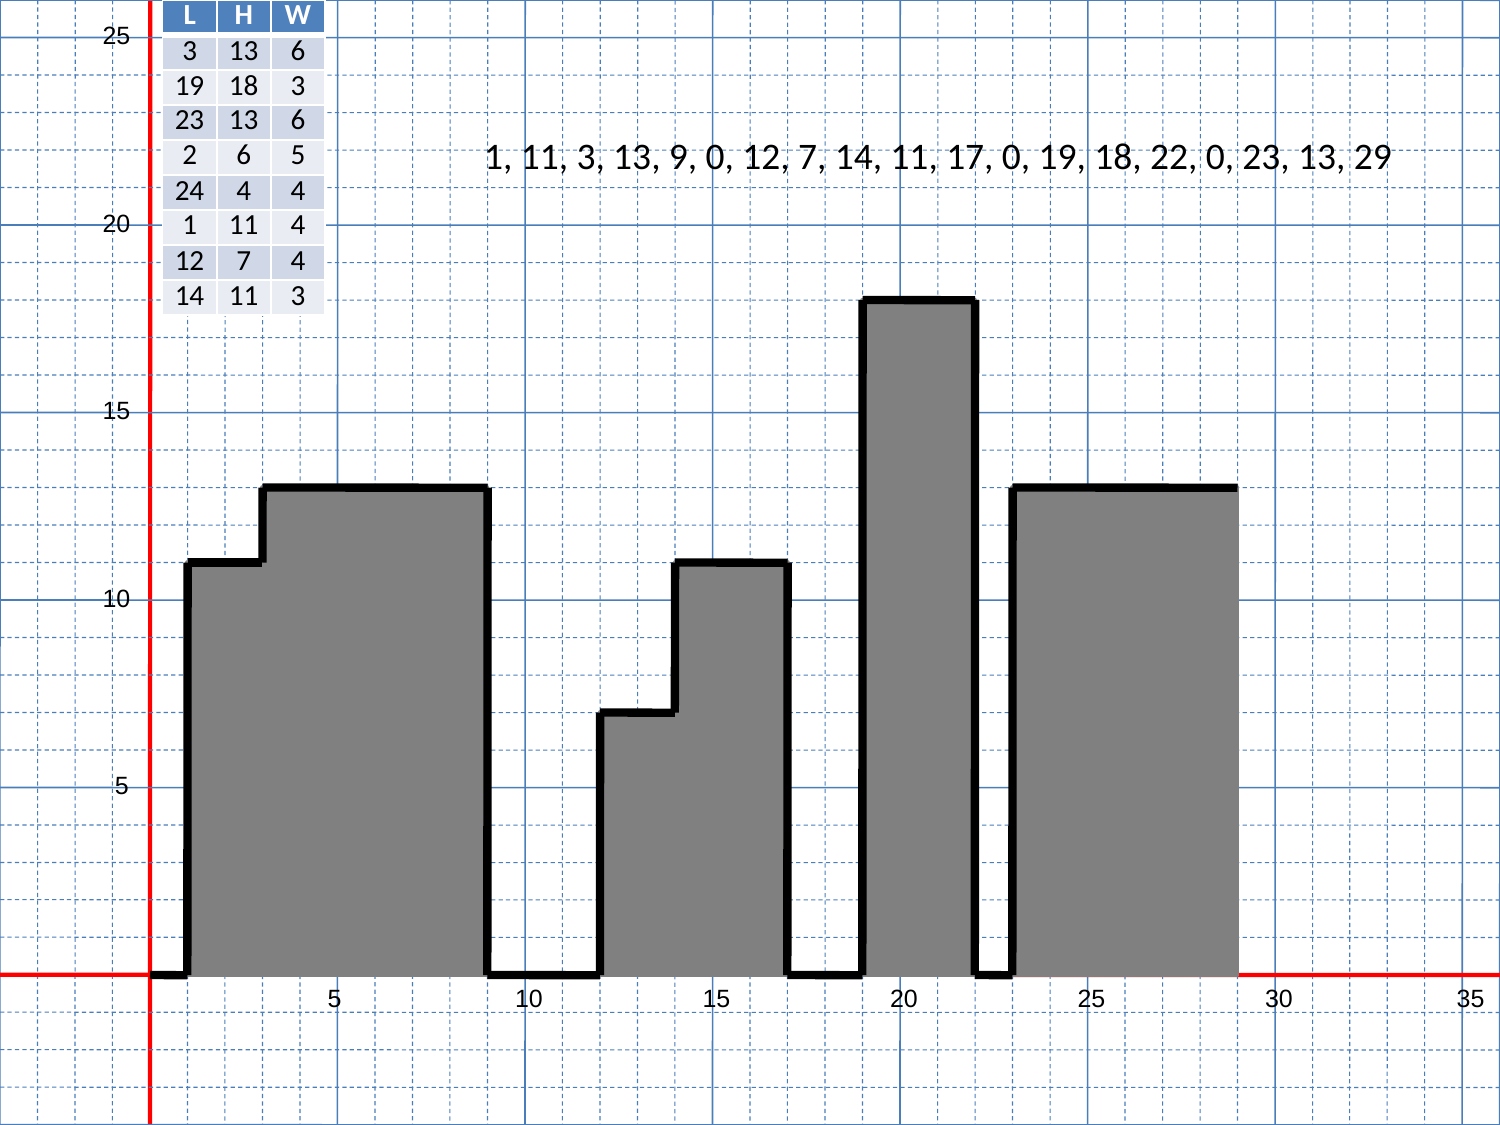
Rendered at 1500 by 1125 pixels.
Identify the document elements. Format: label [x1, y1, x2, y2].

text_box [0, 0, 1500, 1125]
